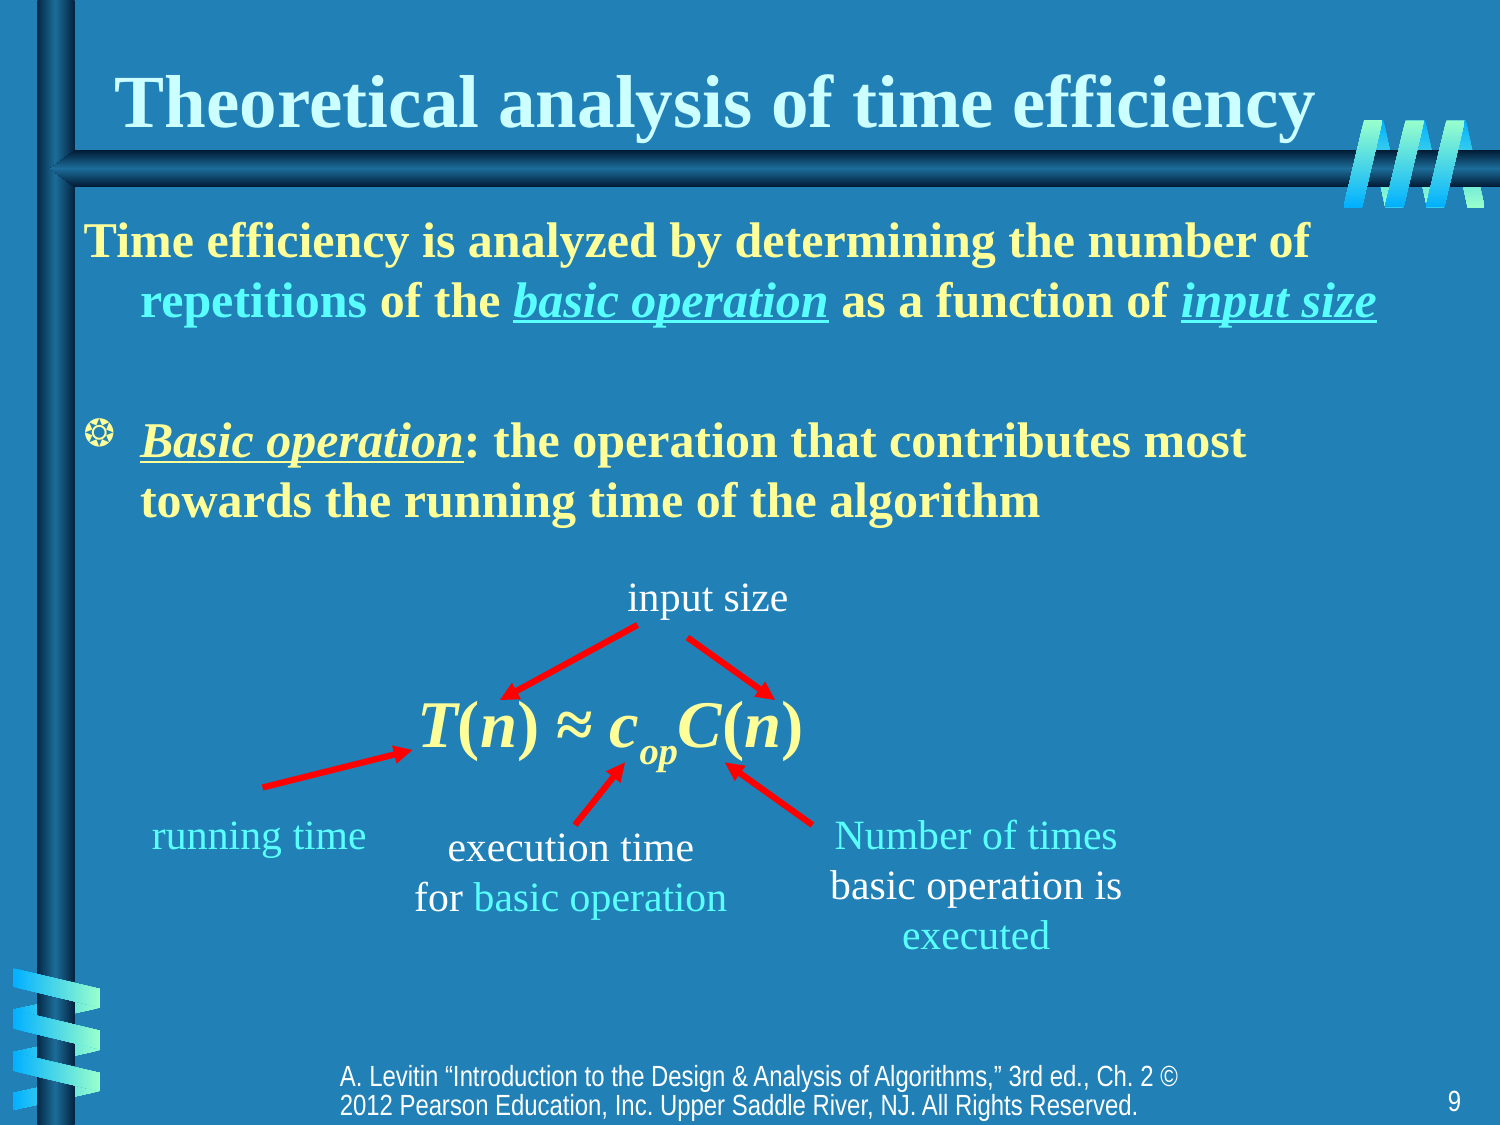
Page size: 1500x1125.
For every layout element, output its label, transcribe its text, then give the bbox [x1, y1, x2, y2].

footer A. Levitin “Introduction to the Design & Analysis of Algorithms,” 3rd ed., Ch. 2 ©2012 Pearson Education, Inc. Upper Saddle River, NJ. All Rights Reserved. [324, 1050, 1200, 1100]
slide_number 9 [1163, 1074, 1477, 1125]
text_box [137, 562, 1166, 966]
title Theoretical analysis of time efficiency [99, 37, 1345, 150]
list Time efficiency is analyzed by determining the number of repetitions of the basic operation as a function of input size Basic operation: the operation that contributes most towards the running time of the algorithm T(n) ≈ copC(n) [68, 200, 1432, 1005]
